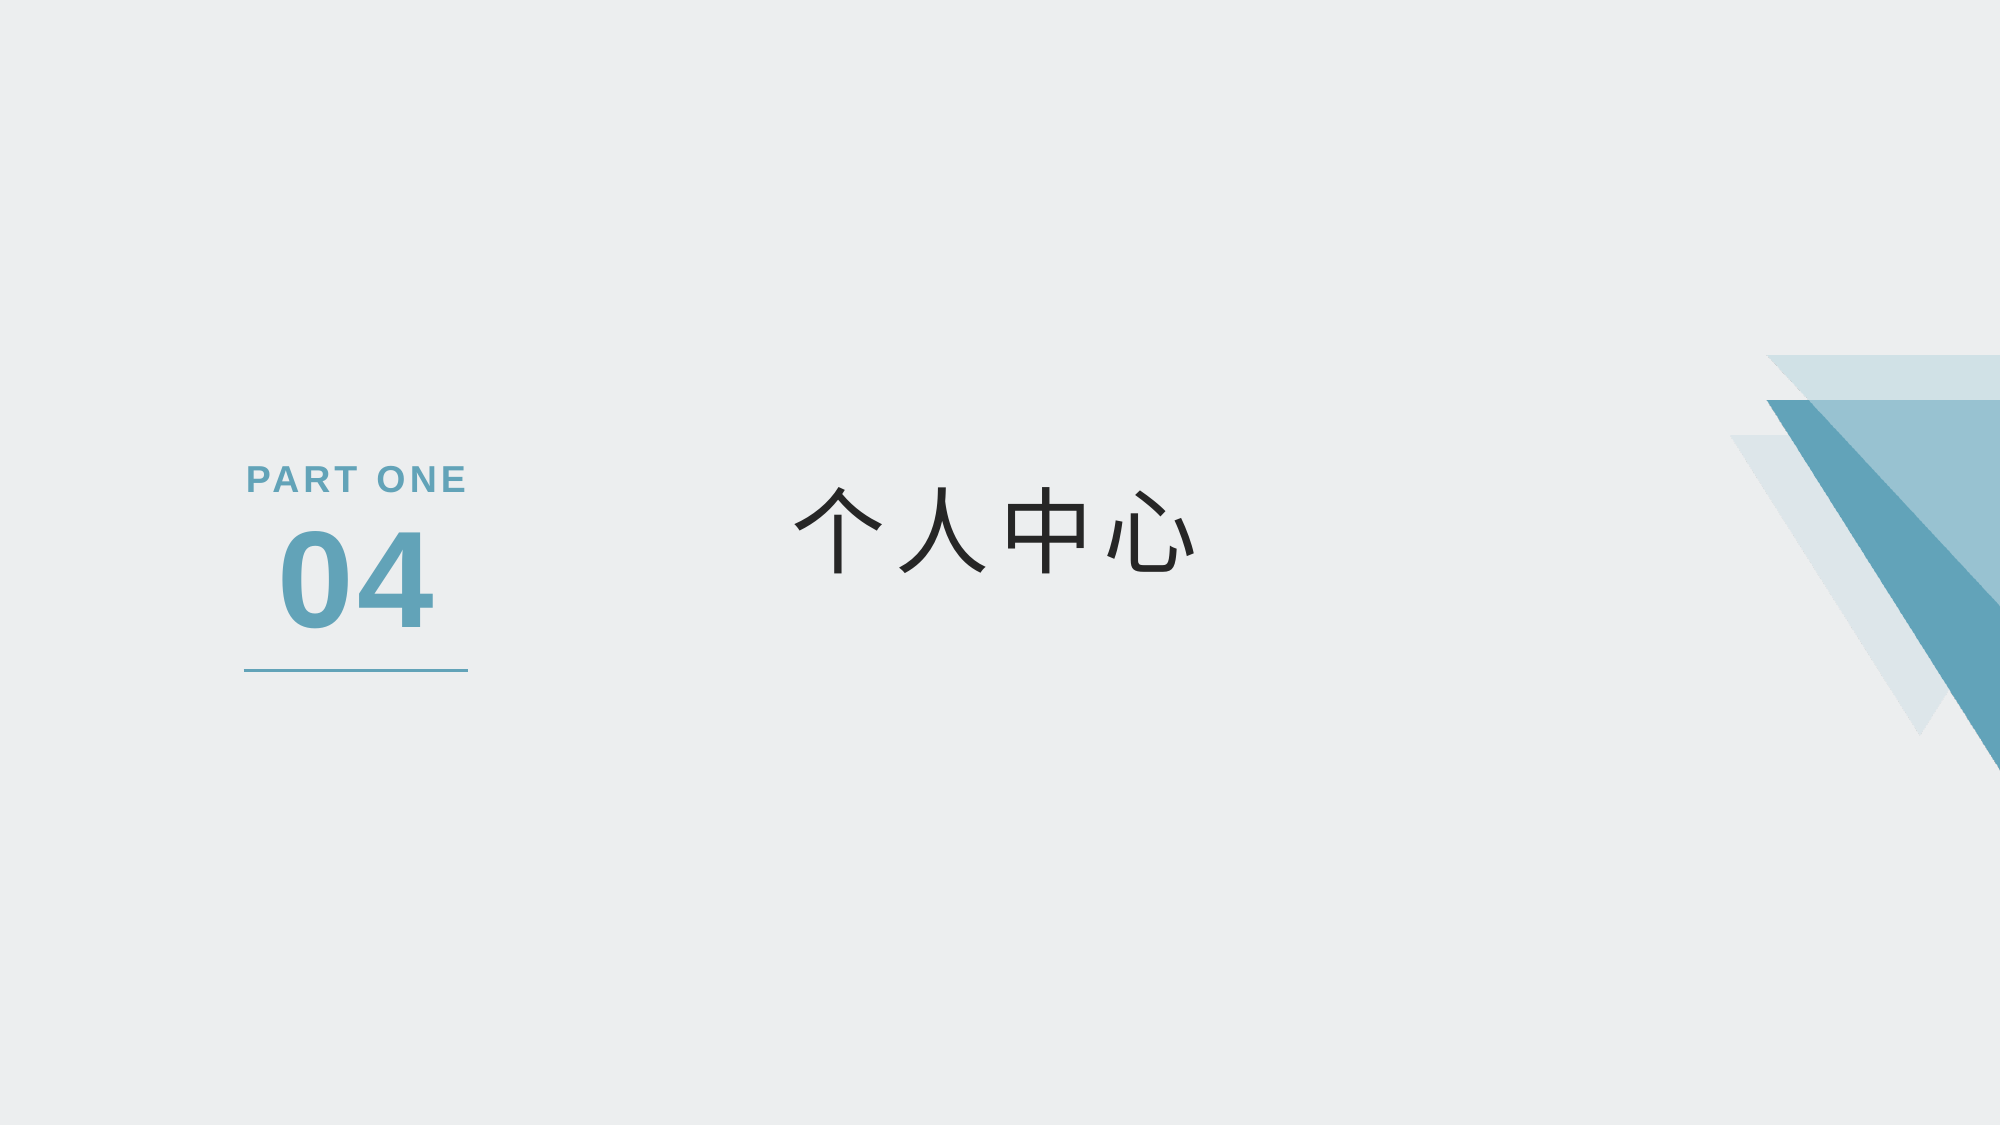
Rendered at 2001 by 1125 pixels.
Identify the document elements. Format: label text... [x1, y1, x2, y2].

text_box PART ONE [219, 444, 493, 501]
title 个人中心 [521, 456, 1468, 594]
picture [1407, 229, 2000, 896]
text_box 04 [219, 501, 493, 671]
